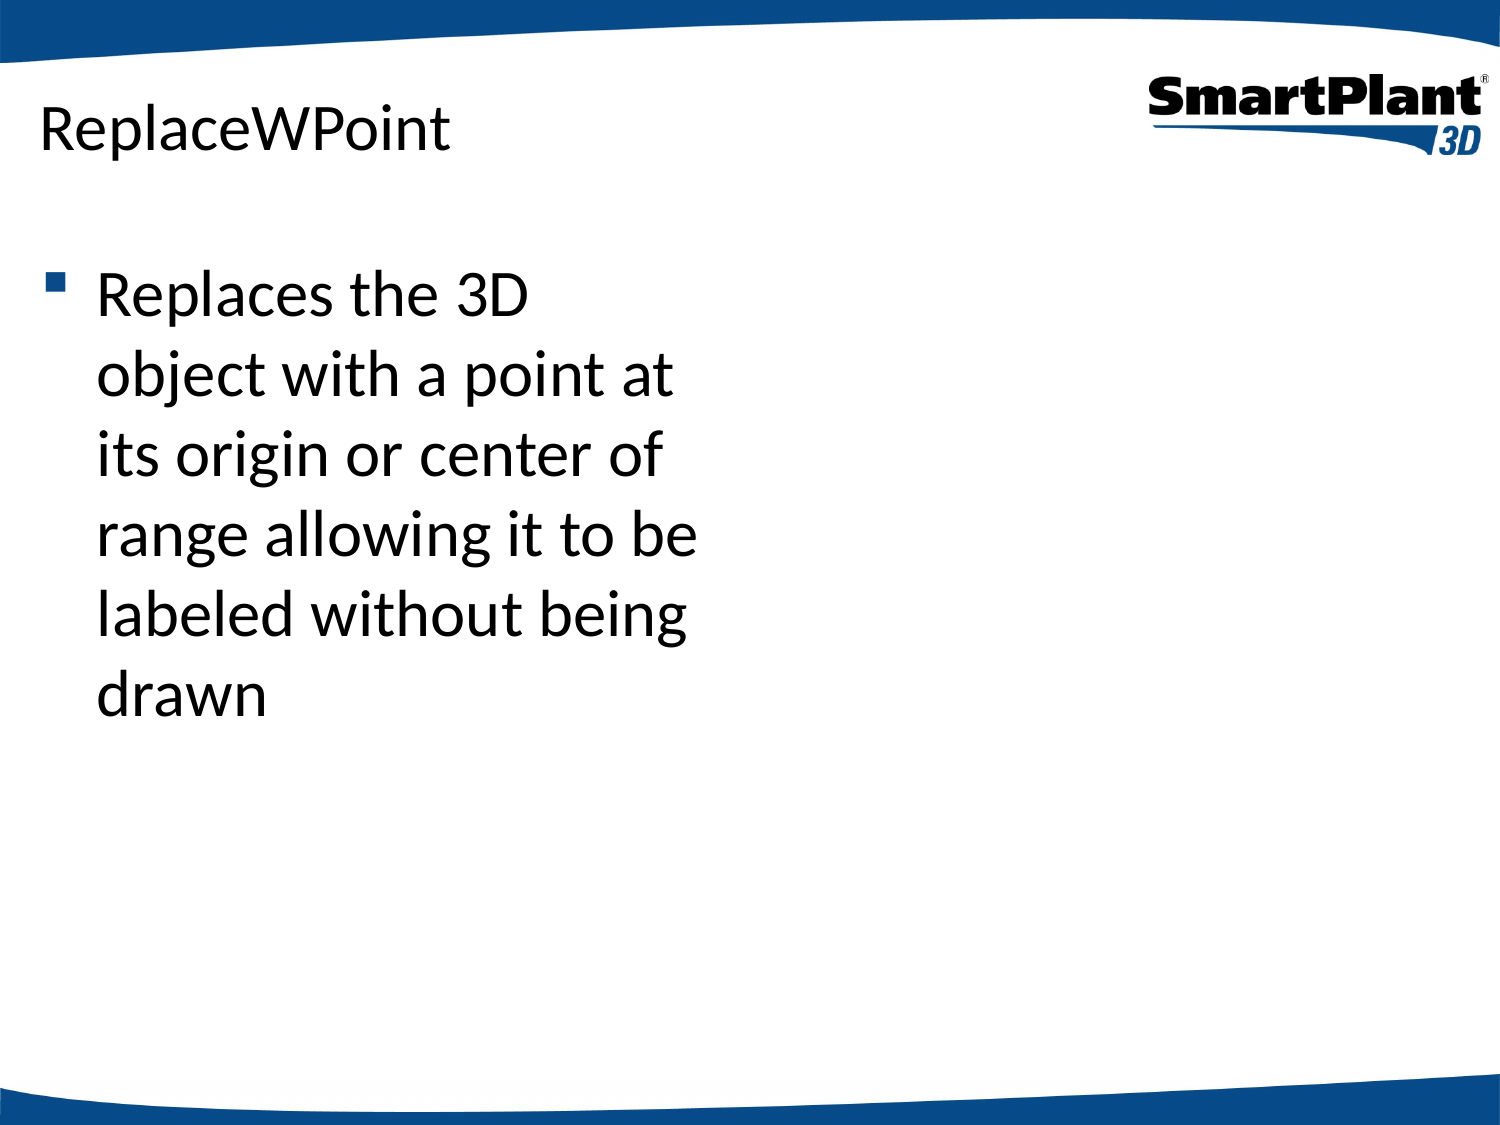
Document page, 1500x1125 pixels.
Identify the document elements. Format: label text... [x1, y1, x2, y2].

picture [1149, 74, 1489, 155]
picture [0, 1074, 1500, 1125]
list Replaces the 3D object with a point at its origin or center of range allowing it to be labeled without being drawn [25, 242, 726, 973]
picture [0, 0, 1500, 63]
title ReplaceWPoint [24, 29, 1138, 218]
